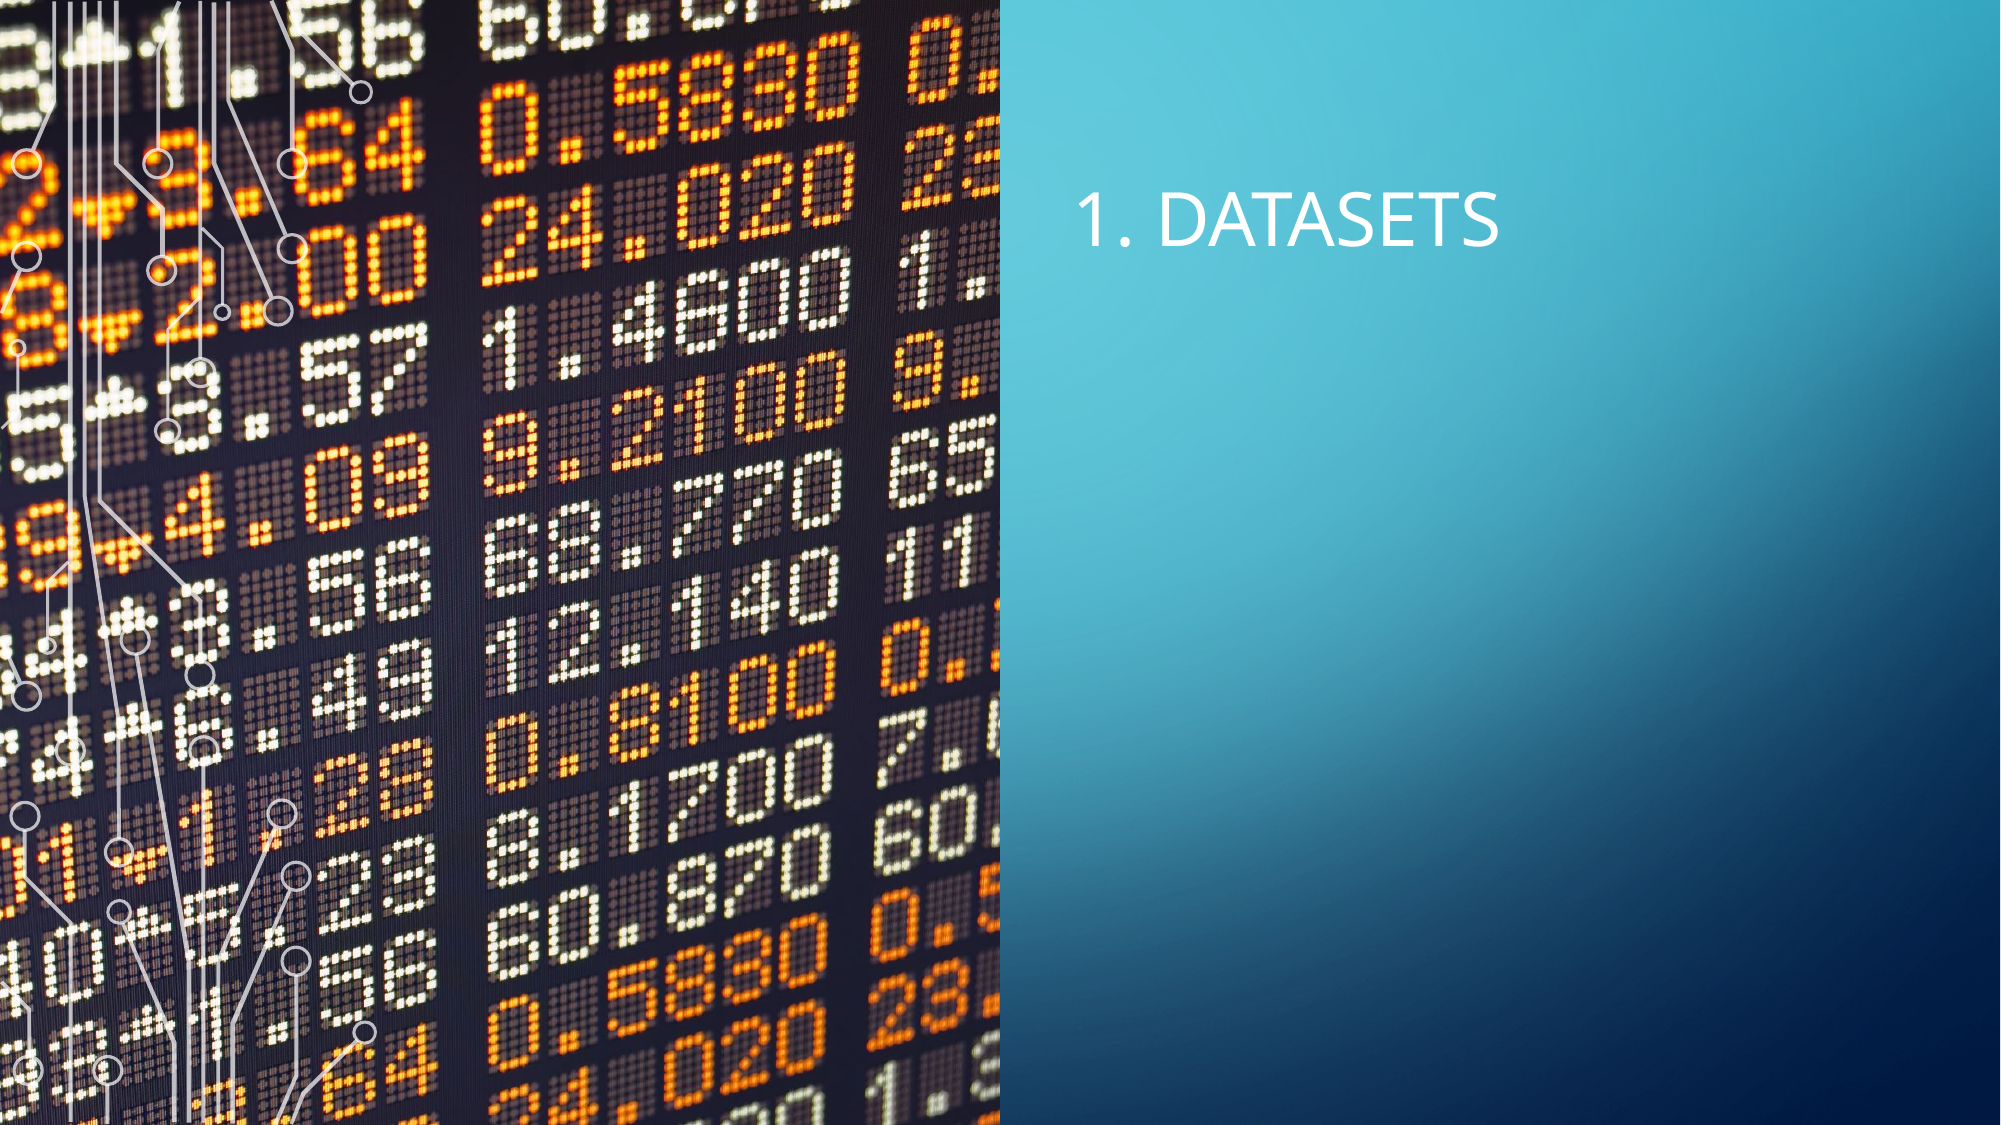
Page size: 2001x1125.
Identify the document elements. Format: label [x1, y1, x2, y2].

text_box [1001, 0, 2000, 1125]
text_box [0, 0, 379, 1125]
picture [379, 0, 1001, 1125]
